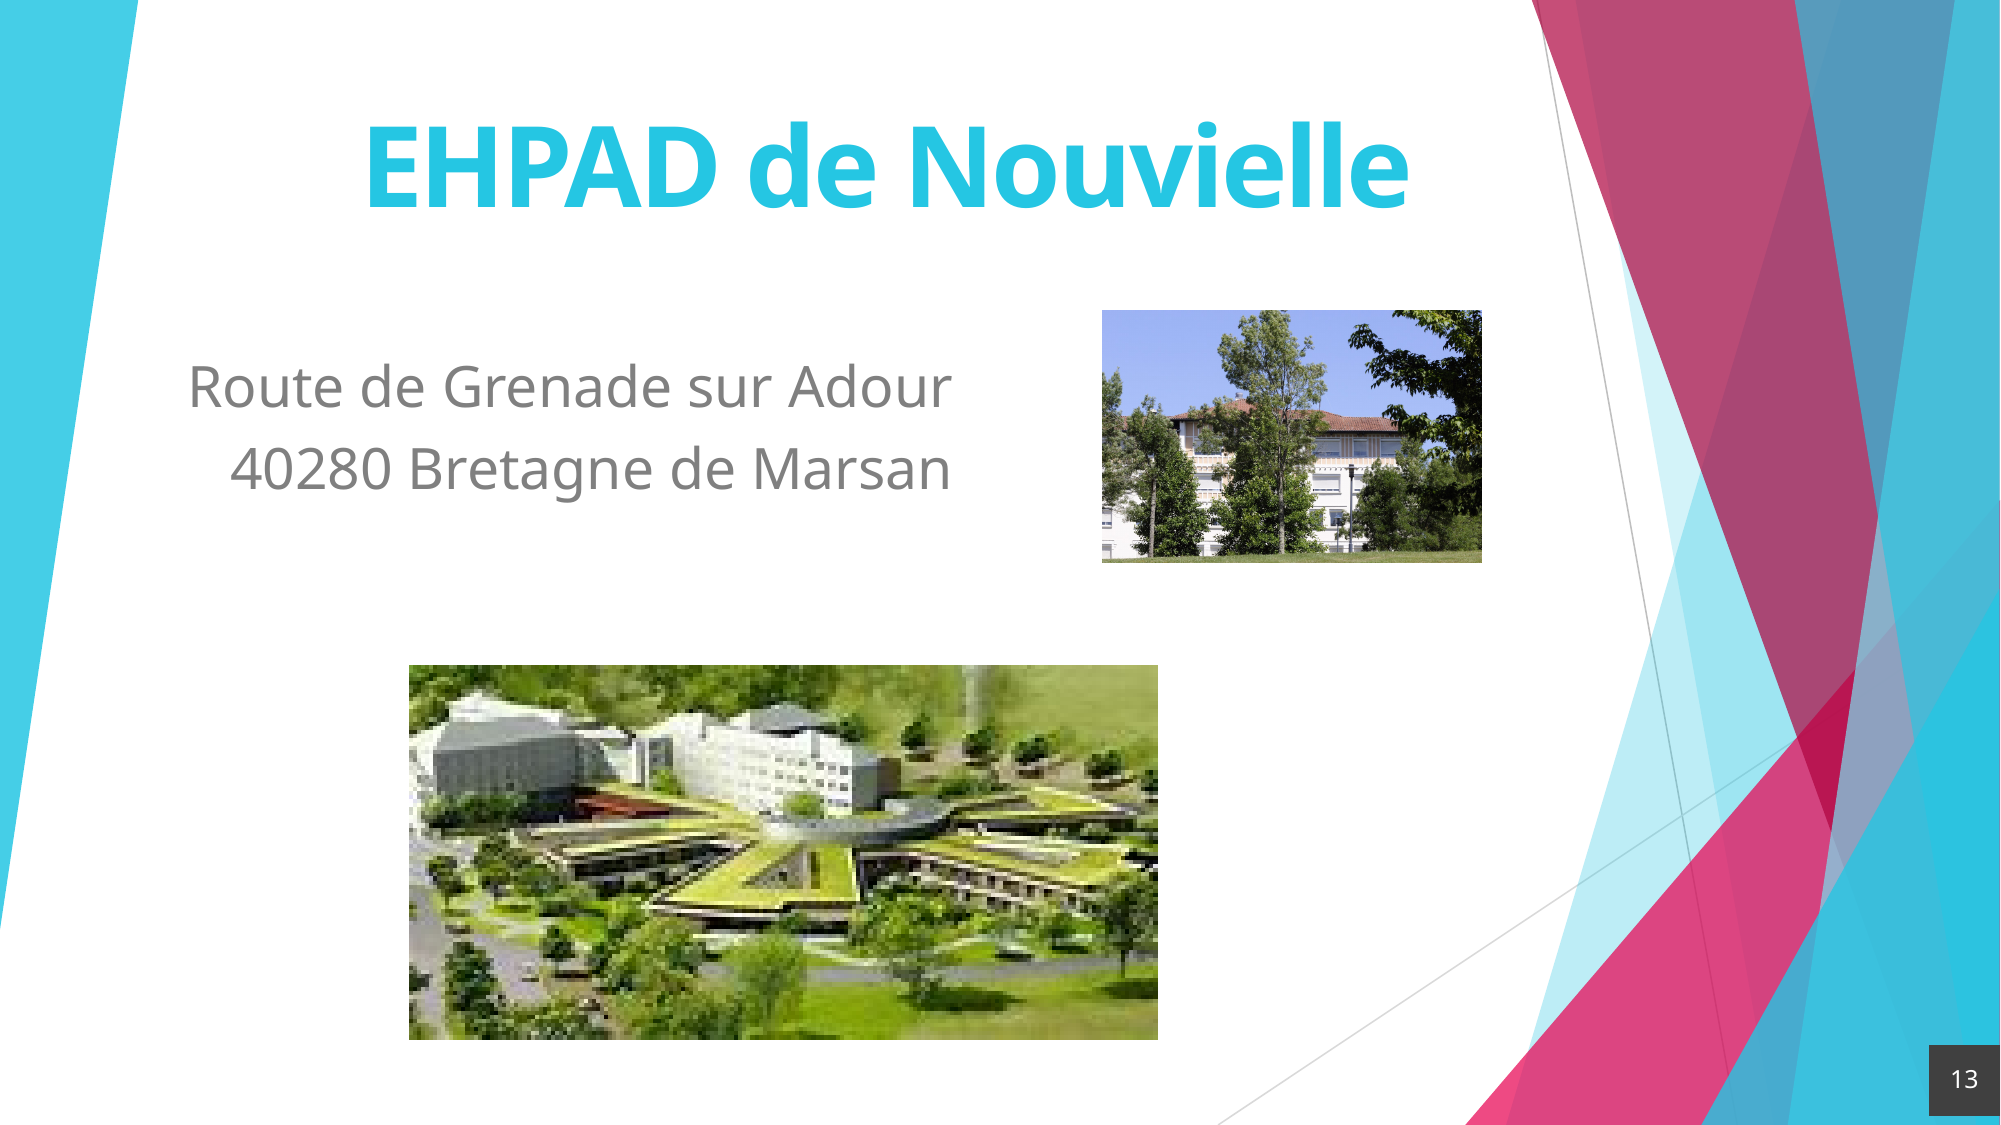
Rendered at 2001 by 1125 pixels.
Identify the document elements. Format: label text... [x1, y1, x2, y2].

picture [1102, 310, 1482, 563]
slide_number 13 [1929, 1045, 2000, 1116]
subtitle Route de Grenade sur Adour 40280 Bretagne de Marsan [179, 357, 953, 562]
title EHPAD de Nouvielle [0, 28, 1414, 233]
picture [409, 665, 1158, 1040]
